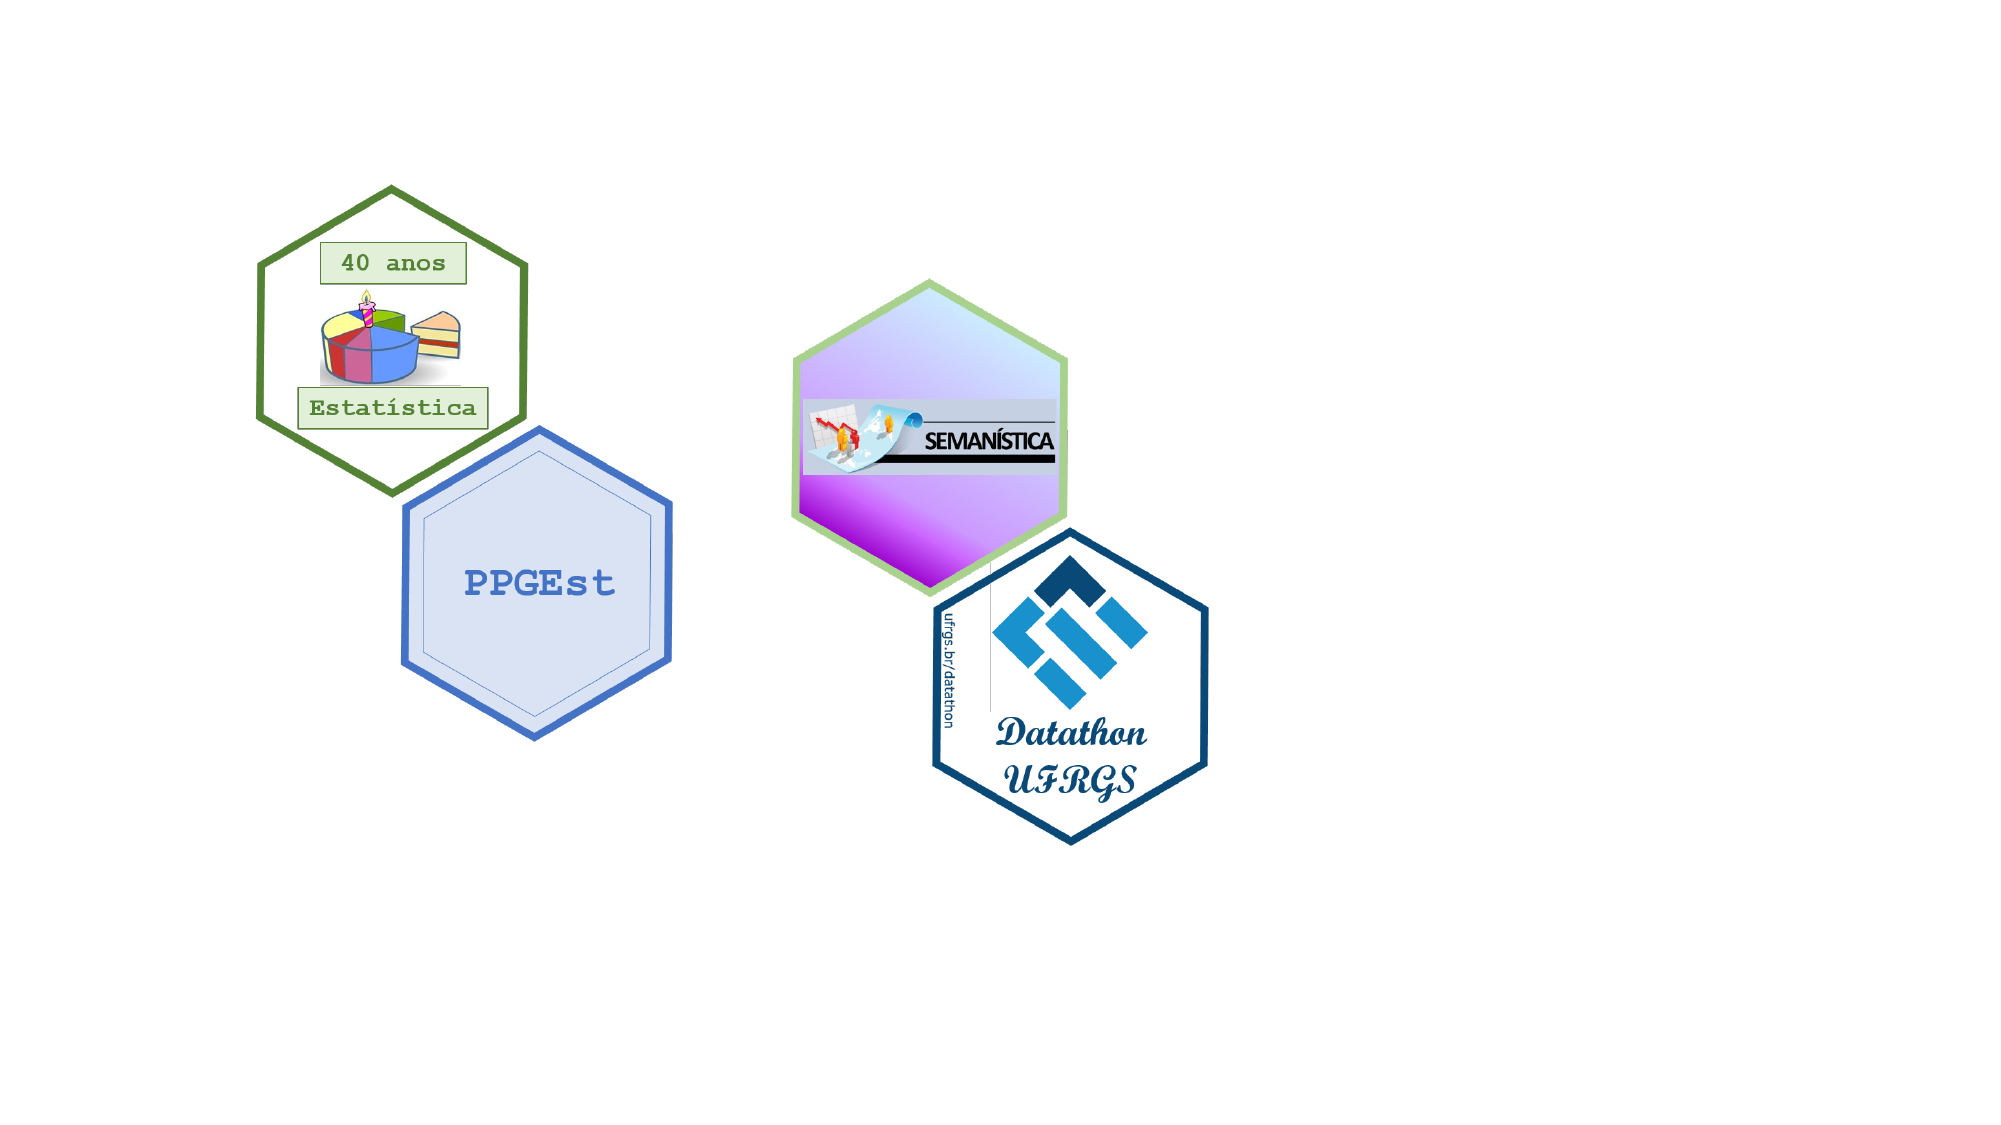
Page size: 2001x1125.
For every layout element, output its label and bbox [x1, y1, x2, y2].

picture [791, 278, 1209, 846]
picture [255, 184, 673, 742]
